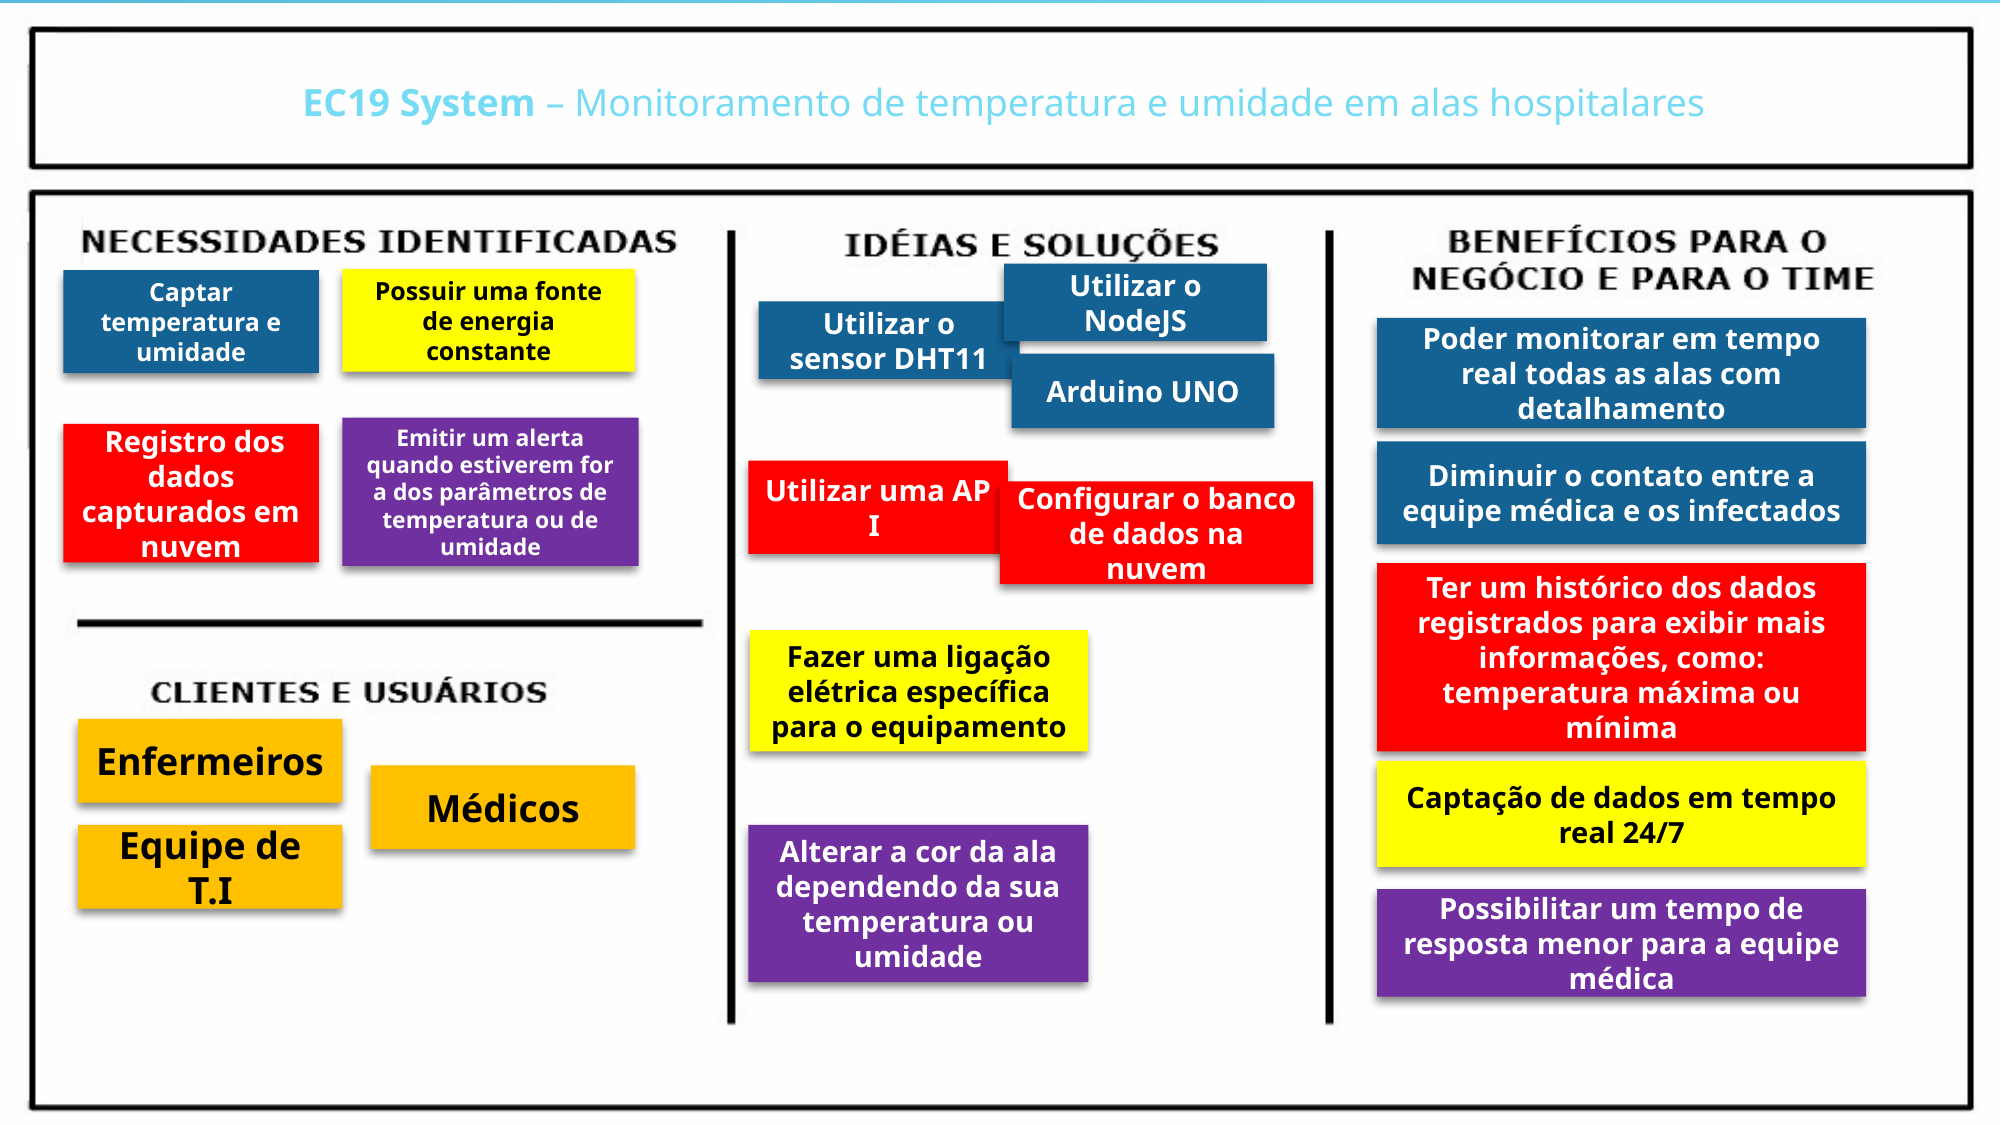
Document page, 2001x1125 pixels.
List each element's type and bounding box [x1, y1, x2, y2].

list [0, 3, 2000, 1125]
